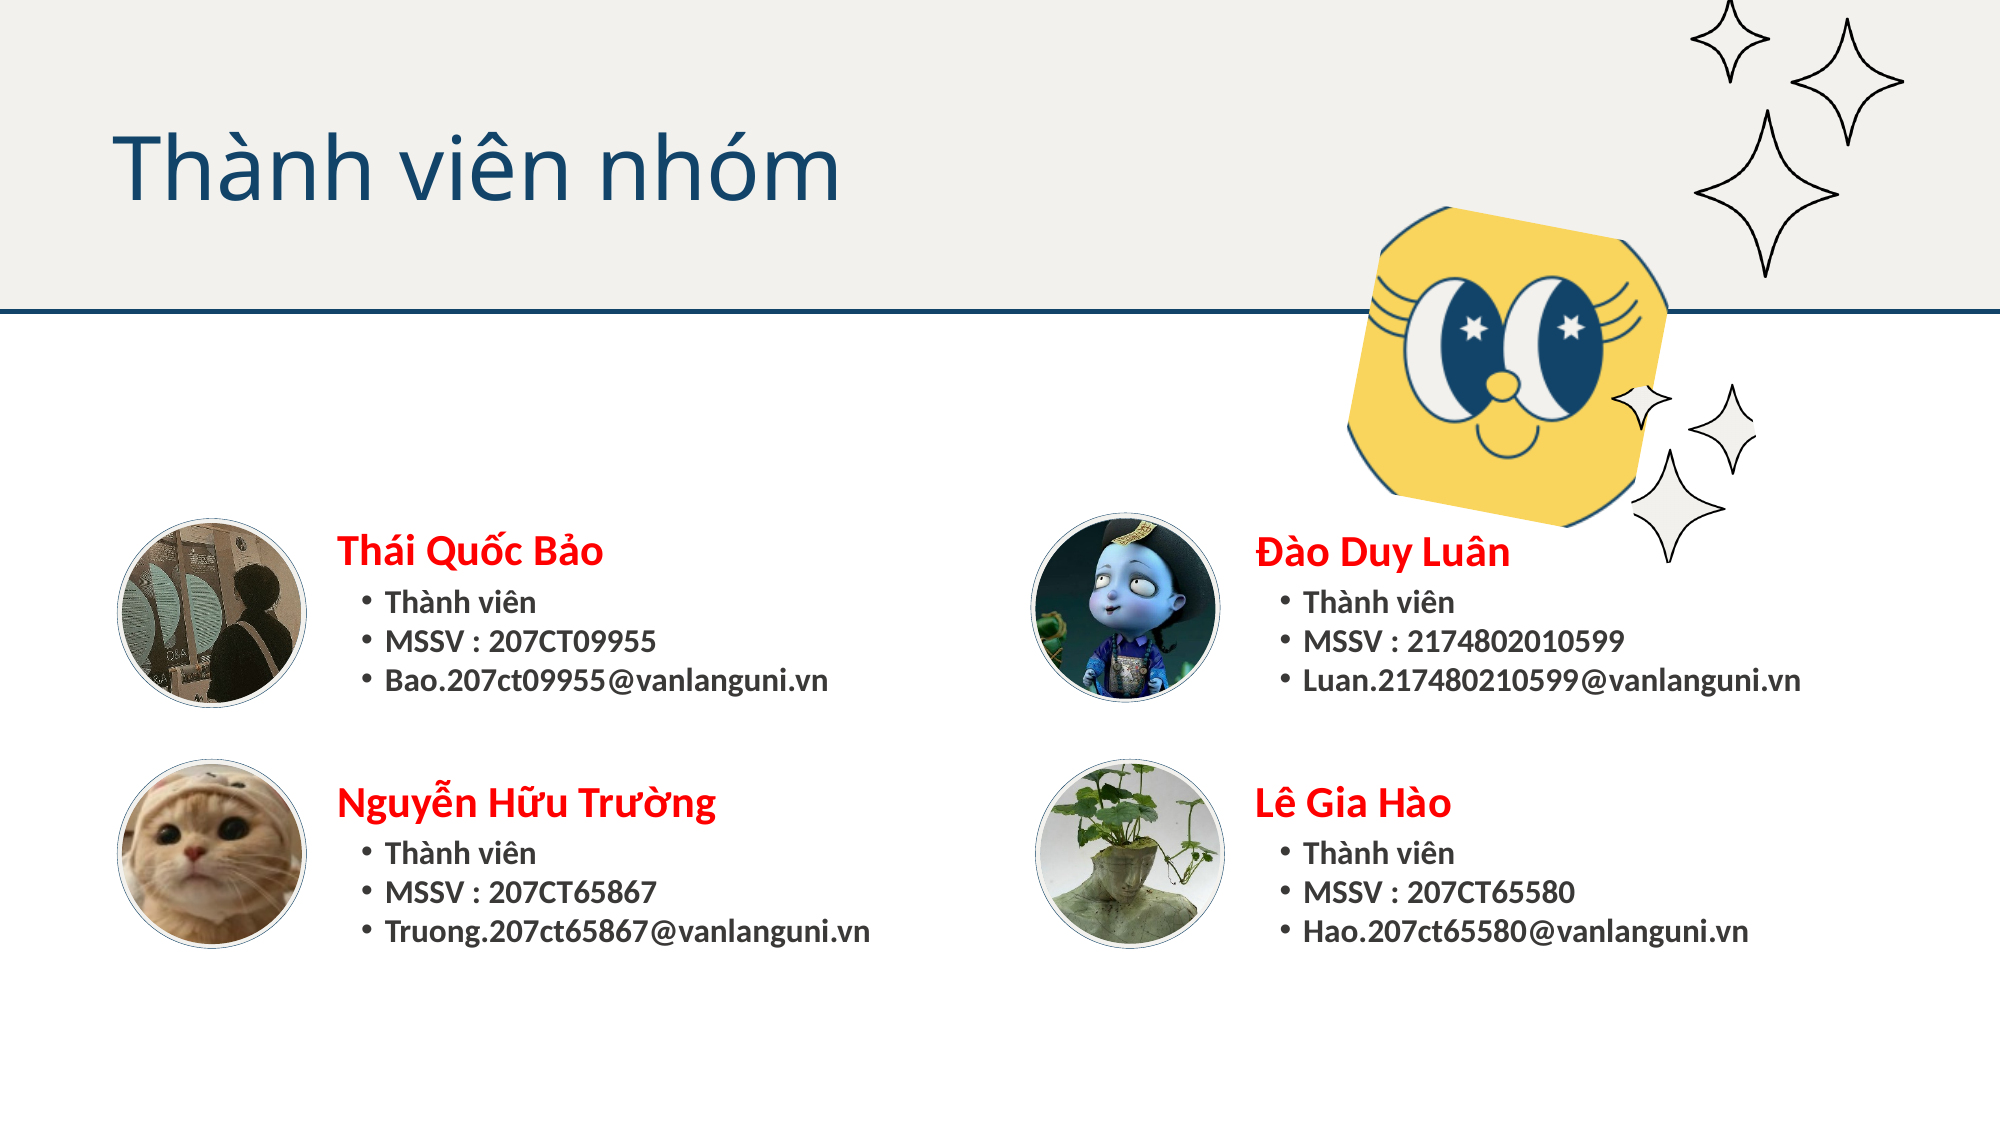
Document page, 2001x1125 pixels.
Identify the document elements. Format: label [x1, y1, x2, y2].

text_box [1255, 520, 1908, 702]
text_box [0, 0, 2000, 312]
text_box [1255, 772, 1908, 953]
picture [1040, 763, 1221, 944]
picture [121, 523, 301, 704]
text_box [1610, 367, 1773, 520]
text_box [1026, 512, 1225, 703]
text_box [337, 772, 990, 953]
picture [121, 764, 302, 945]
text_box [112, 758, 311, 949]
text_box [112, 518, 311, 708]
text_box [337, 520, 990, 702]
text_box [1336, 312, 1668, 520]
text_box [1030, 758, 1230, 949]
picture [1035, 518, 1216, 699]
